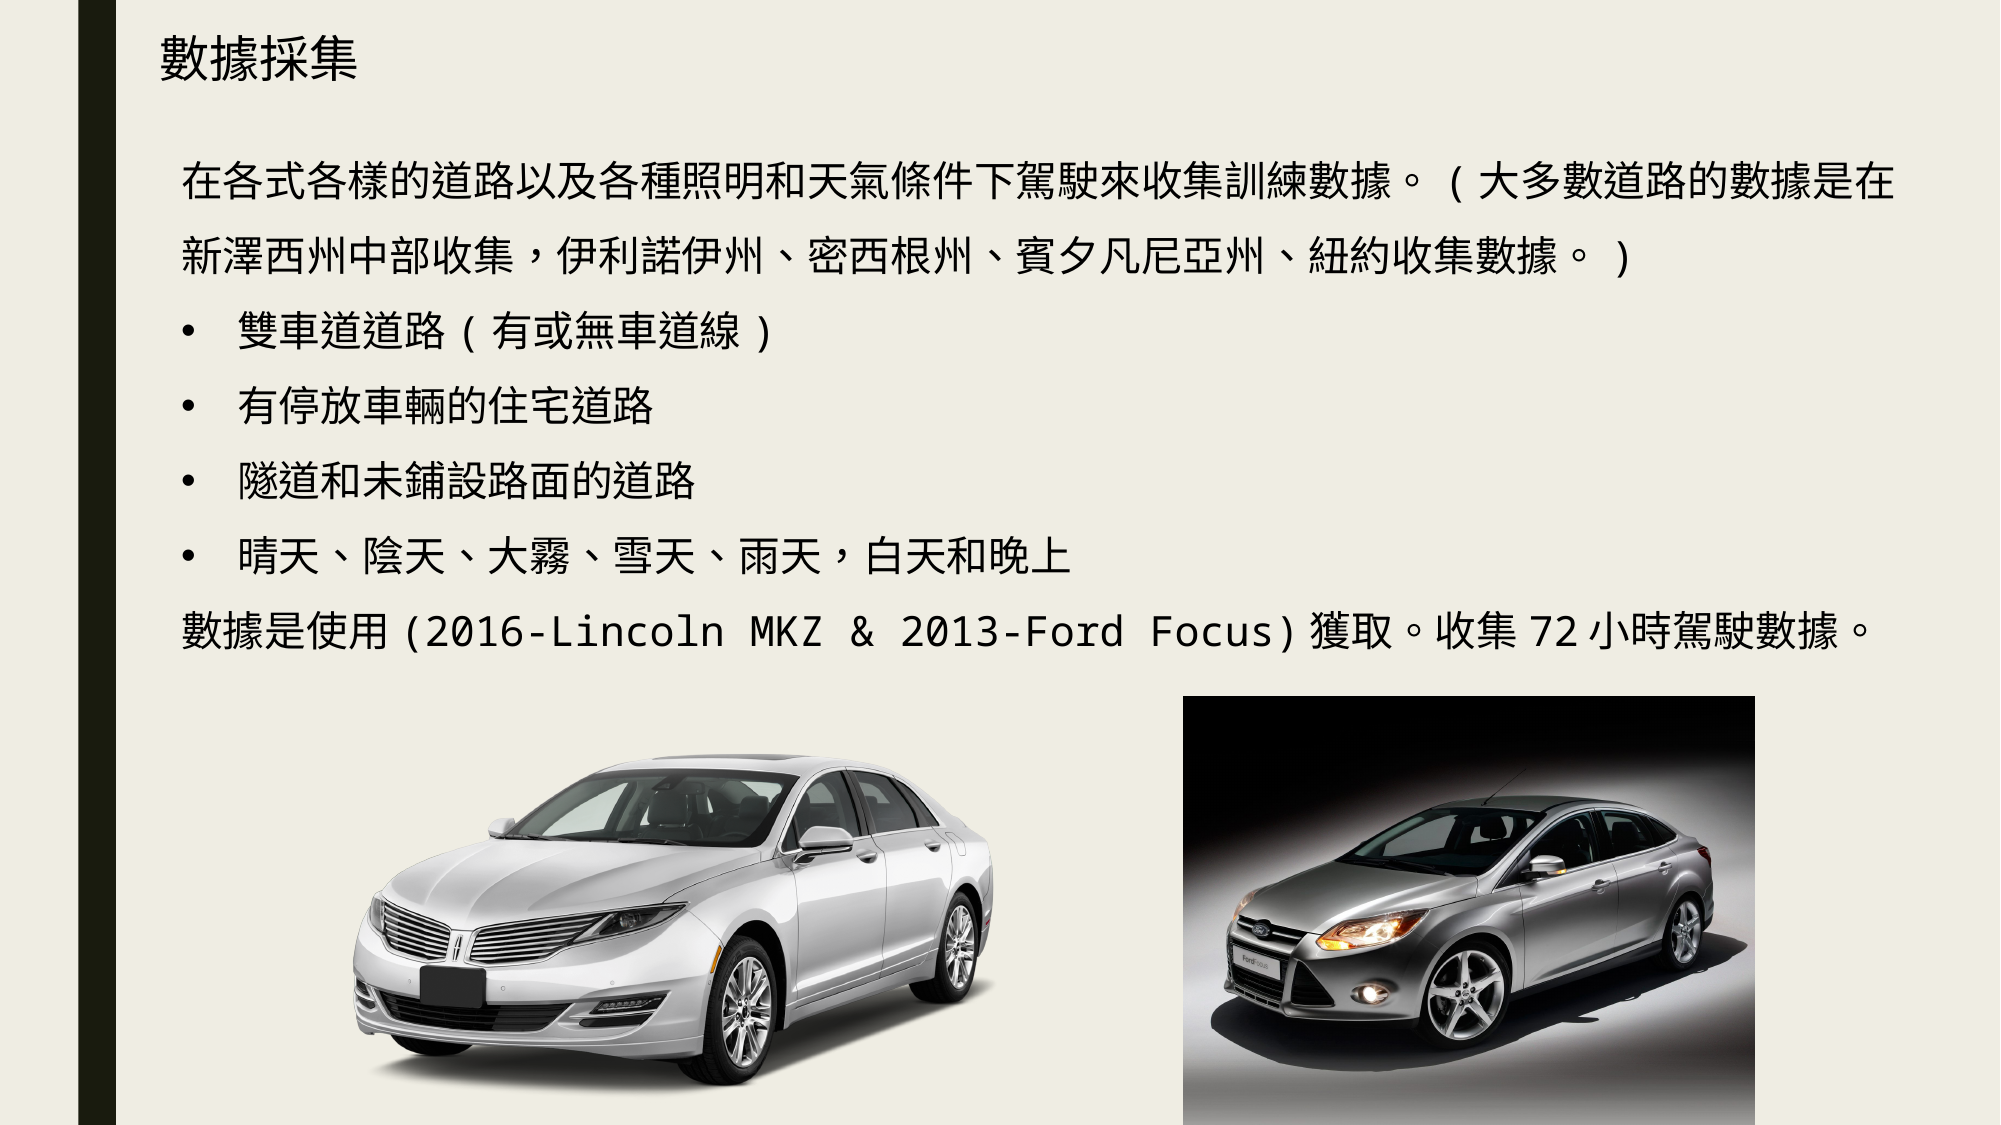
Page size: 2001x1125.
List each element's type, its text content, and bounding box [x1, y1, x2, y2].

text_box 數據採集 [144, 19, 592, 95]
picture [1183, 696, 1755, 1125]
text_box 在各式各樣的道路以及各種照明和天氣條件下駕駛來收集訓練數據。(大多數道路的數據是在新澤西州中部收集，伊利諾伊州、密西根州、賓夕凡尼亞州、紐約收集數據。) 雙車道道路(有或無車道線) 有停放車輛的住宅道路 隧道和未鋪設路面的道路 晴天、陰天、大霧、雪天、雨天，白天和晚上 數據是使用(2016-Lincoln MKZ & 2013-Ford Focus)獲取。收集72小時駕駛數據。 [166, 122, 1947, 663]
picture [309, 686, 1041, 1125]
